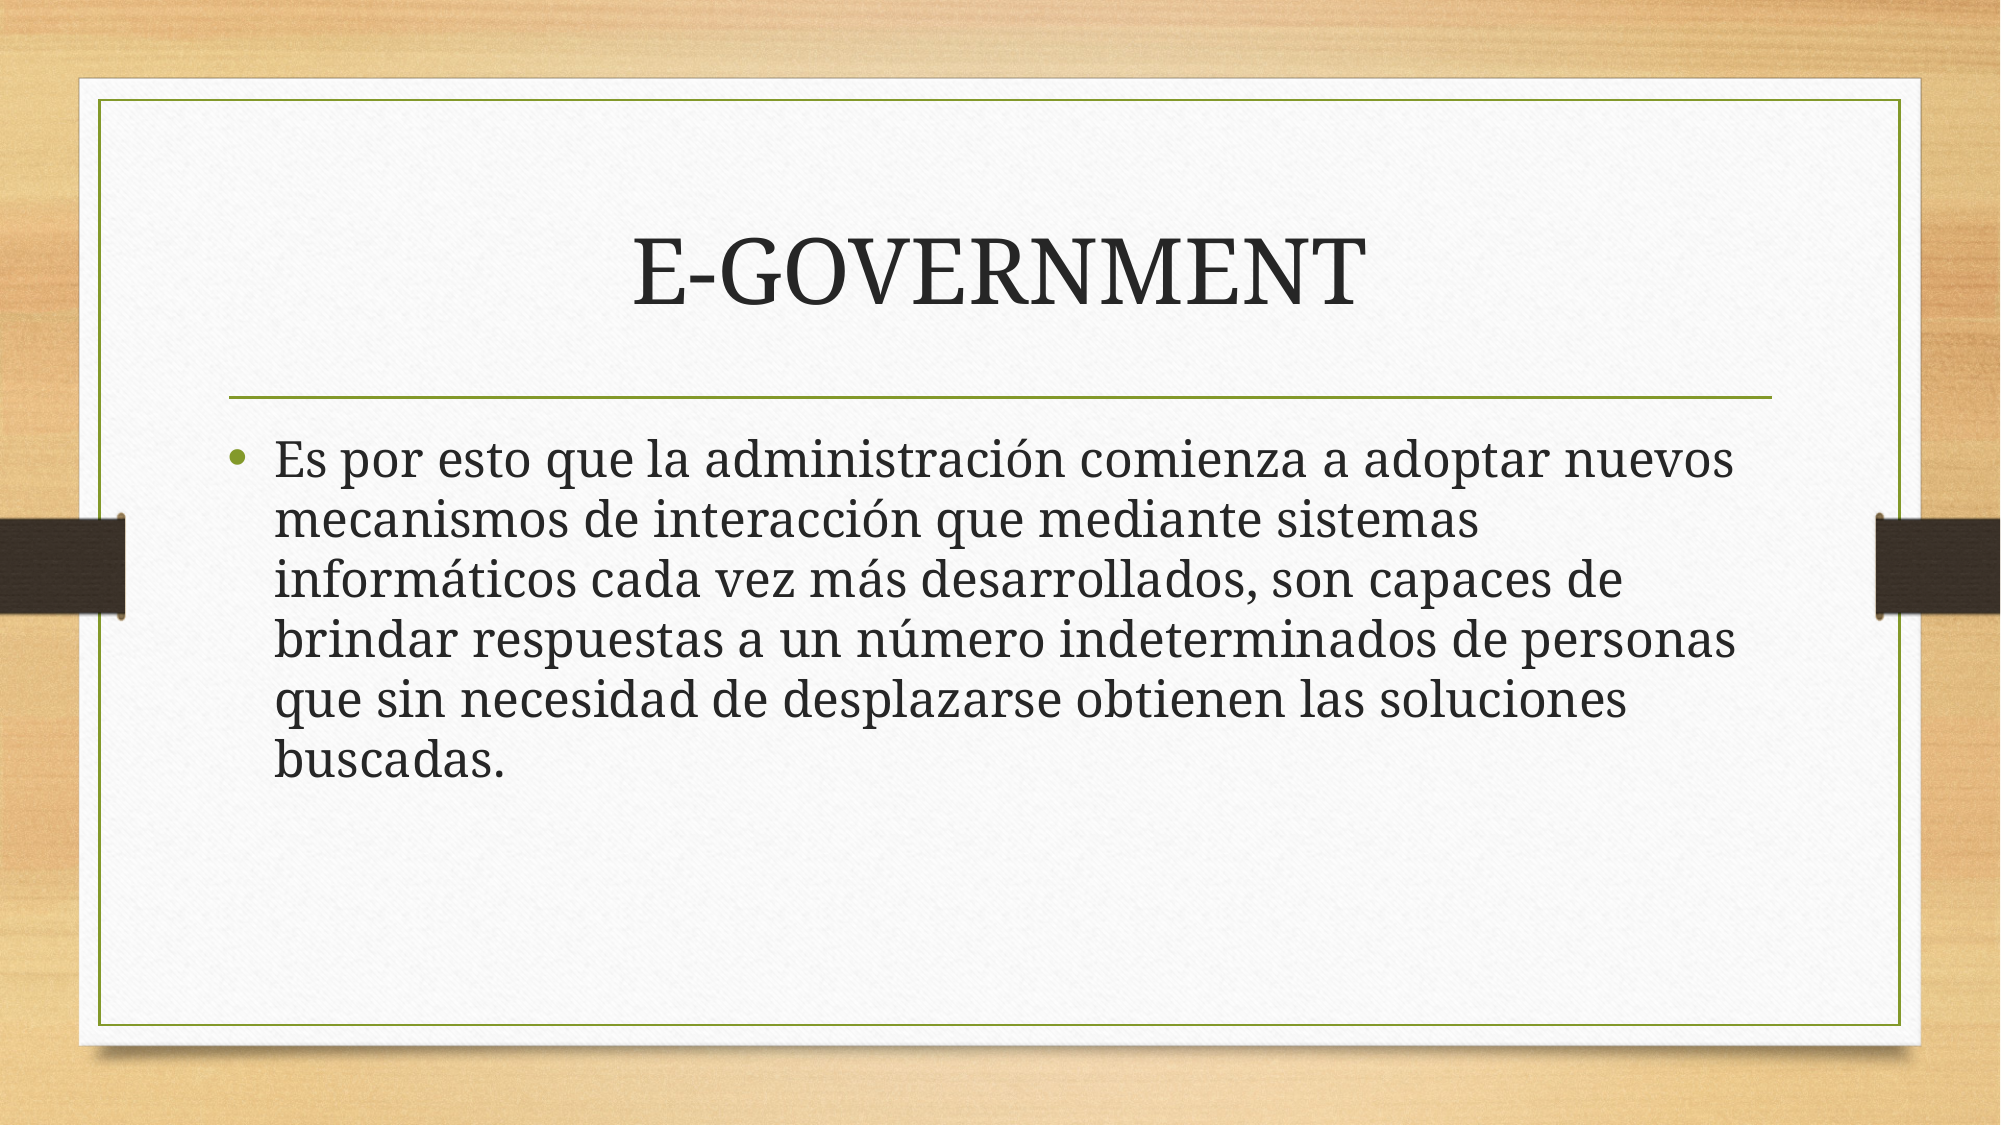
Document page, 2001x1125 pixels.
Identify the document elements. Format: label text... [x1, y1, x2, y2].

list Es por esto que la administración comienza a adoptar nuevos mecanismos de interacción que mediante sistemas informáticos cada vez más desarrollados, son capaces de brindar respuestas a un número indeterminados de personas que sin necesidad de desplazarse obtienen las soluciones buscadas. [212, 419, 1788, 964]
picture [0, 0, 2001, 1125]
title E-GOVERNMENT [212, 161, 1788, 375]
